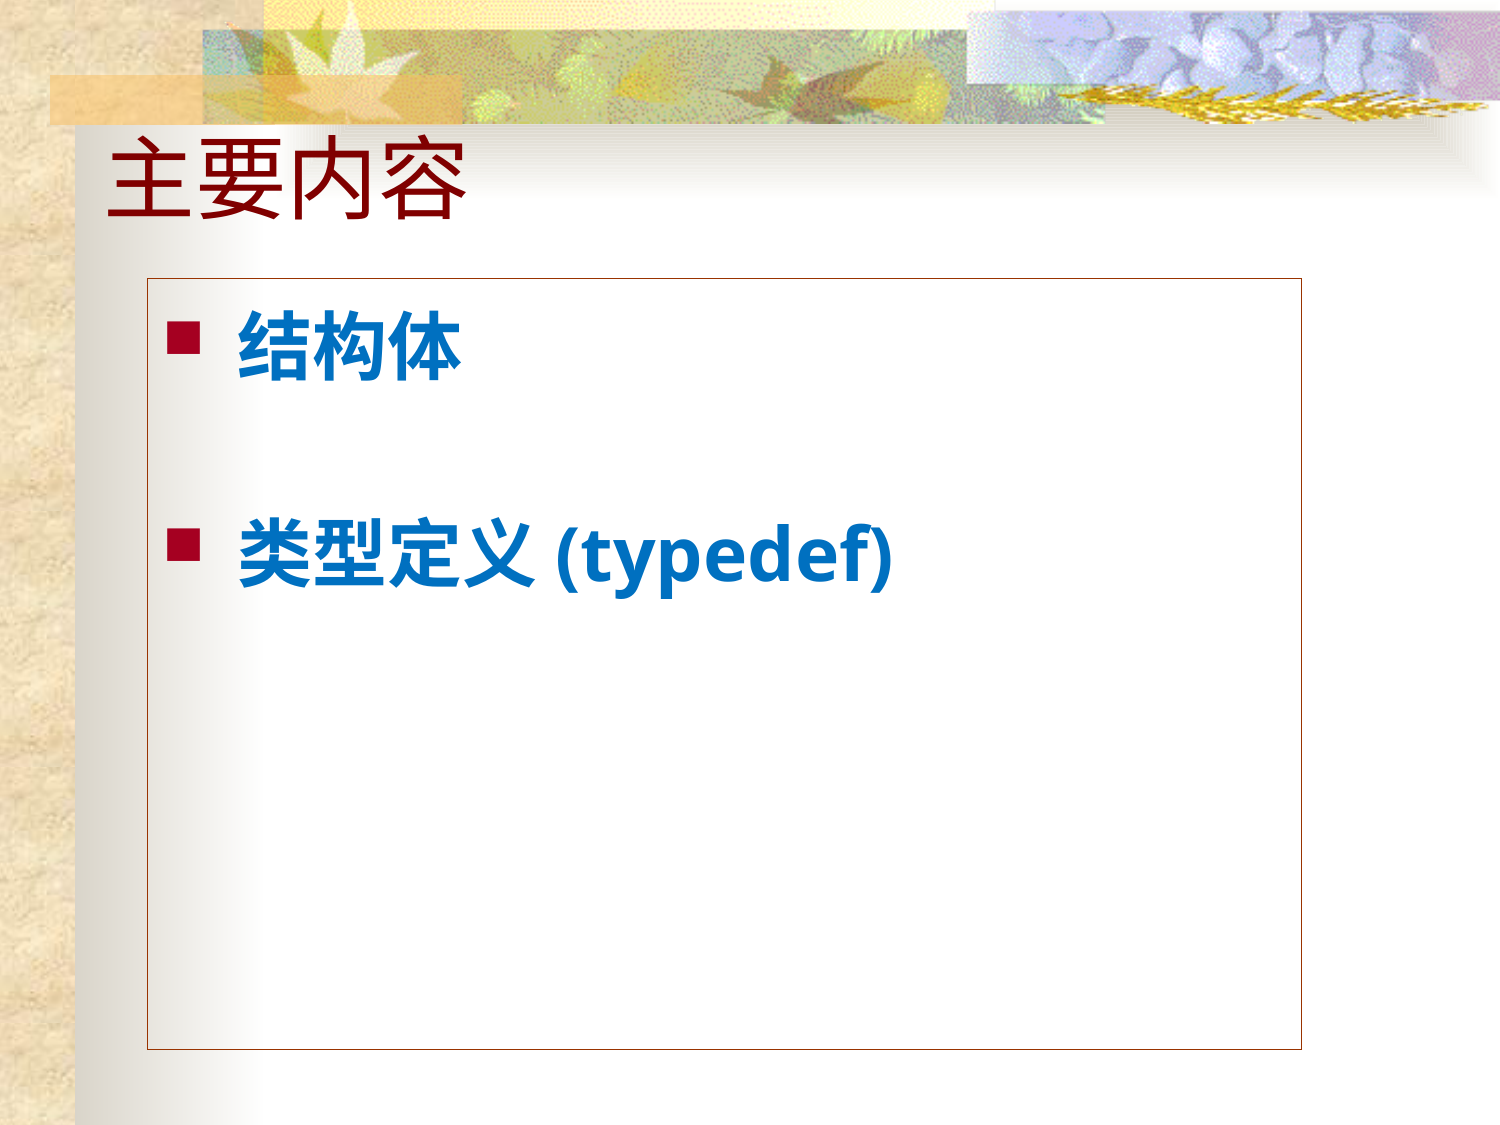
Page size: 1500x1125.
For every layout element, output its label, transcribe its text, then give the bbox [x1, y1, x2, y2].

text_box 结构体 类型定义(typedef) [147, 278, 1302, 1050]
picture [0, 0, 1500, 1125]
text_box 主要内容 [88, 113, 585, 221]
